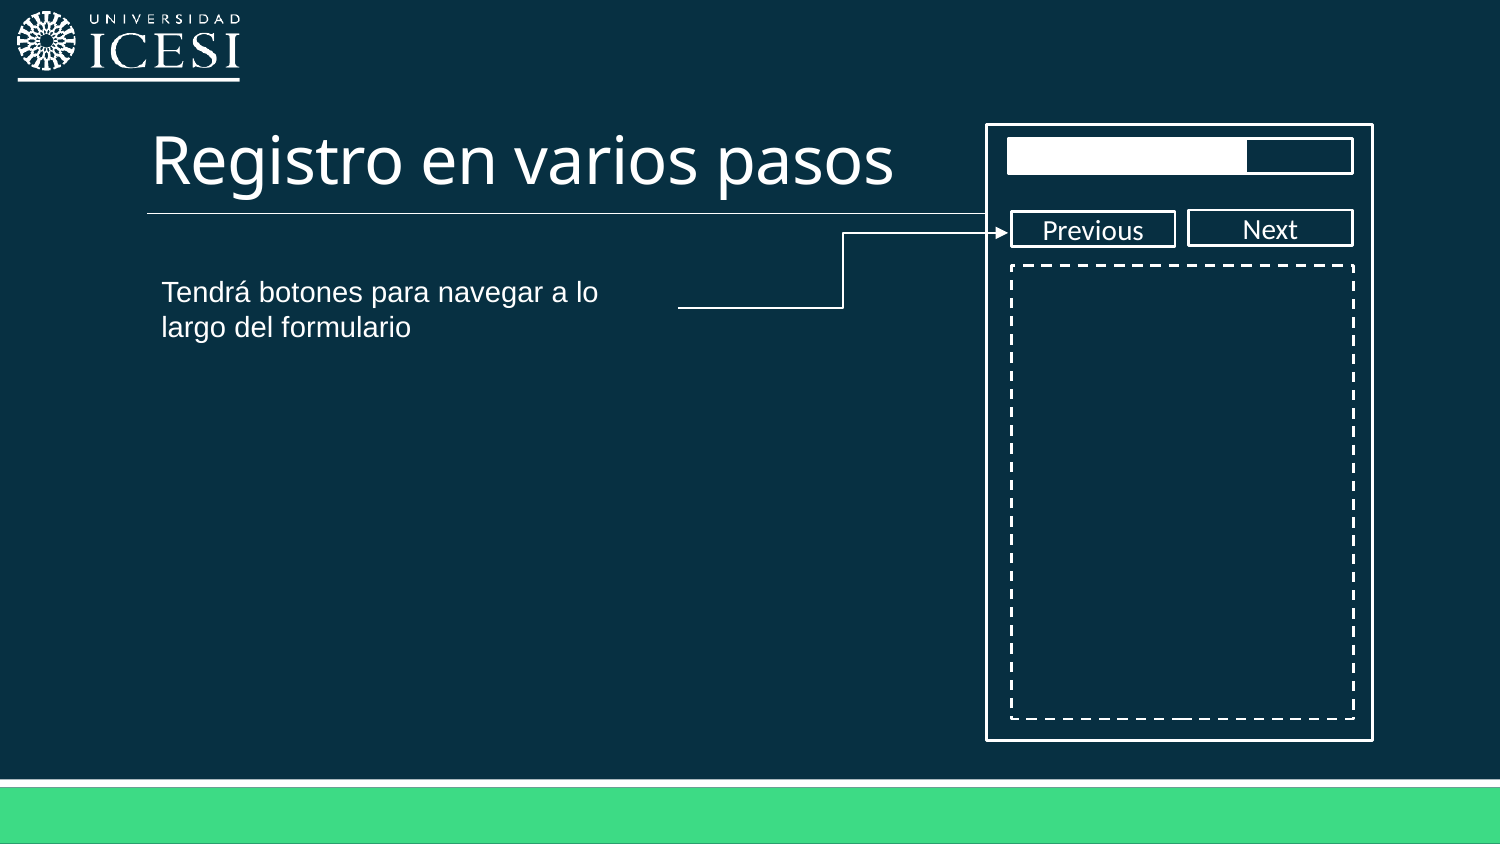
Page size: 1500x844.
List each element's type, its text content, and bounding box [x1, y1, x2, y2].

text_box [1007, 137, 1247, 175]
text_box [1247, 137, 1354, 175]
text_box Previous [1010, 210, 1176, 248]
text_box [1010, 264, 1355, 720]
text_box Next [1187, 209, 1354, 247]
text_box [985, 123, 1374, 742]
text_box Registro en varios pasos [135, 35, 1373, 214]
text_box Tendrá botones para navegar a lo largo del formulario [146, 265, 678, 351]
picture [17, 11, 241, 82]
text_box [677, 232, 1009, 309]
